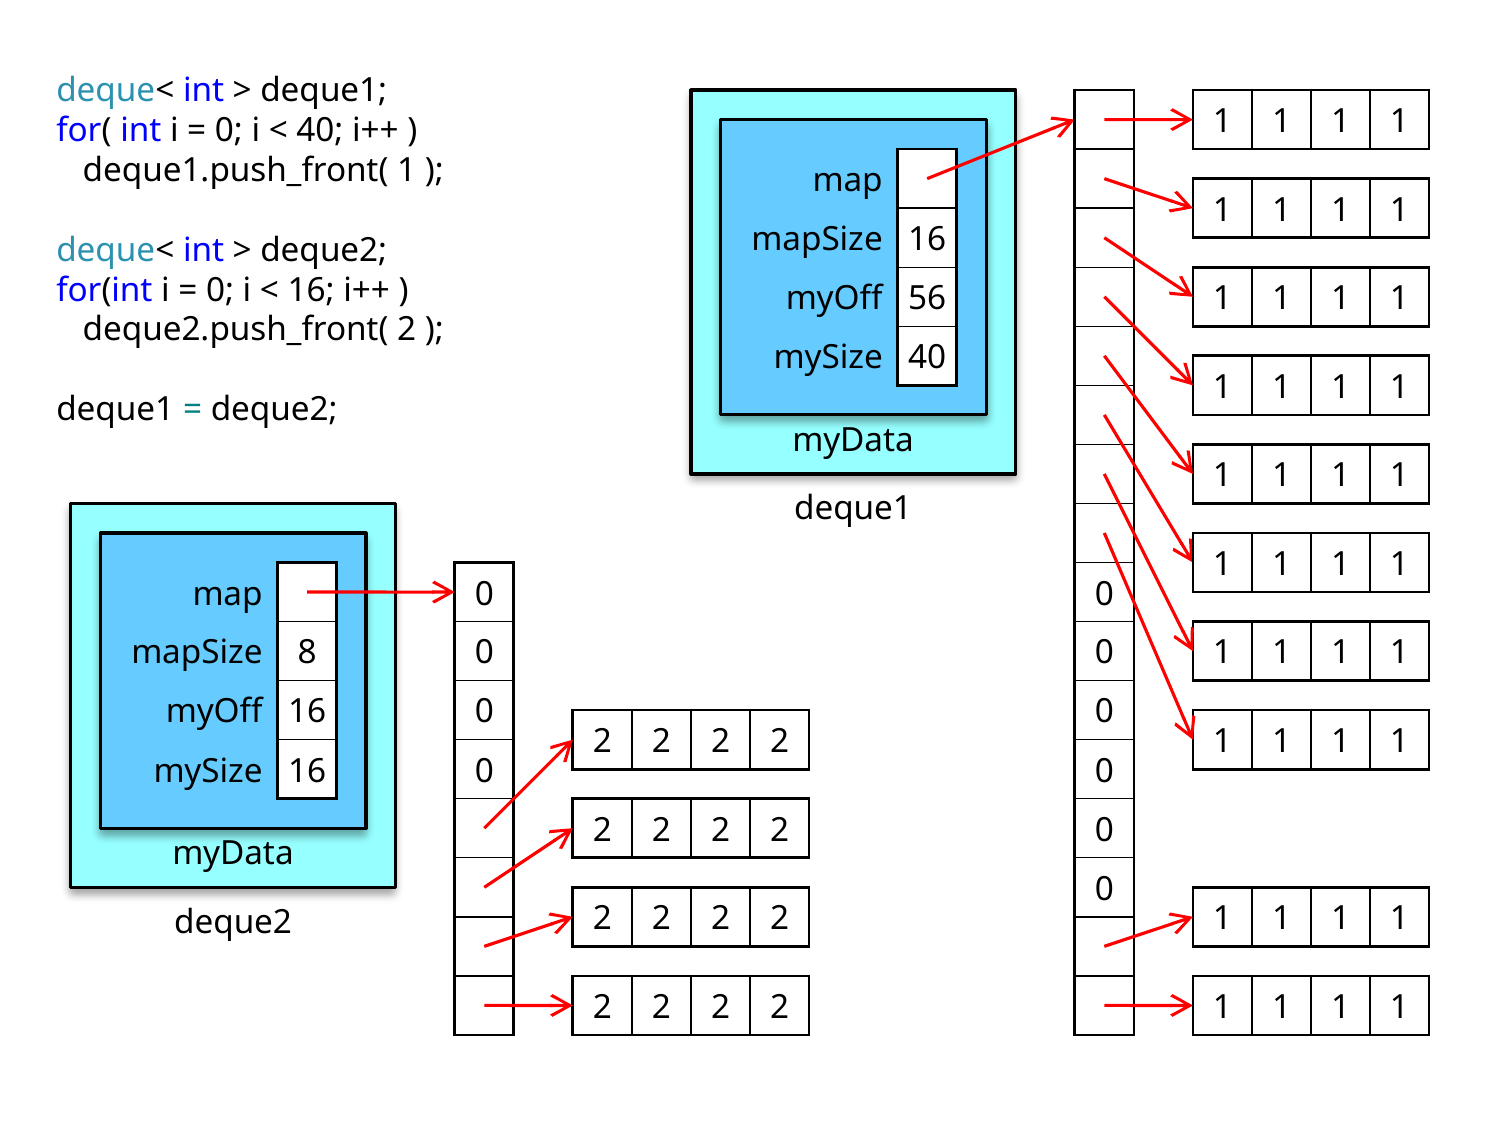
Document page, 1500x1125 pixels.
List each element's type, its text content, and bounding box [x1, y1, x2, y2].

table_header 1 [1194, 711, 1251, 768]
table_header 2 [574, 977, 631, 1034]
table_header 2 [692, 800, 749, 856]
text_box [307, 580, 455, 604]
text_box [1104, 108, 1192, 131]
table_header 2 [692, 711, 749, 768]
text_box [1104, 355, 1193, 474]
table_cell [1076, 150, 1133, 207]
table_header 1 [1371, 711, 1428, 768]
table_header 1 [1312, 180, 1369, 236]
table_cell [456, 858, 512, 916]
table_header 1 [1253, 889, 1310, 945]
table_header 1 [1371, 977, 1428, 1034]
table_header 1 [1312, 623, 1369, 679]
text_box deque1 [749, 473, 957, 533]
table_header 1 [1194, 91, 1251, 148]
table_header 2 [574, 800, 631, 856]
table_header 1 [1371, 889, 1428, 945]
table_header 2 [751, 711, 808, 768]
table_header 1 [1194, 180, 1251, 236]
table_header 2 [633, 711, 690, 768]
table_header 1 [1371, 534, 1428, 591]
text_box myData [159, 828, 307, 888]
table_header 1 [1253, 91, 1310, 148]
table_header 1 [1253, 446, 1310, 502]
table_cell 0 [456, 681, 512, 739]
table_cell 40 [899, 327, 955, 384]
table_cell mySize [100, 740, 276, 799]
table_header 1 [1312, 977, 1369, 1034]
table_header 2 [751, 889, 808, 945]
text_box [1104, 532, 1195, 740]
table_header [899, 150, 955, 207]
table_header 2 [574, 711, 631, 768]
text_box [100, 593, 367, 829]
table_header 1 [1371, 180, 1428, 236]
table_cell [1076, 327, 1133, 385]
table_header 1 [1371, 91, 1428, 148]
table_cell [1076, 918, 1133, 975]
table_header 1 [1253, 180, 1310, 236]
table_header 1 [1253, 711, 1310, 768]
table_cell 0 [1076, 563, 1133, 621]
table_header 1 [1312, 446, 1369, 502]
text_box [927, 117, 1073, 179]
table_header 2 [633, 889, 690, 945]
table_header 1 [1312, 534, 1369, 591]
table_header map [720, 149, 896, 208]
text_box [484, 913, 573, 947]
text_box [70, 503, 396, 888]
table_header 1 [1194, 889, 1251, 945]
table_cell 0 [1076, 858, 1133, 916]
table_header 2 [751, 800, 808, 856]
table_cell 0 [456, 622, 512, 680]
text_box [1104, 473, 1194, 652]
table_cell 0 [1076, 622, 1133, 680]
table_header 1 [1312, 357, 1369, 414]
table_cell 0 [1076, 799, 1133, 857]
table_header 1 [1312, 91, 1369, 148]
table_header 1 [1371, 446, 1428, 502]
table_header 1 [1253, 977, 1310, 1034]
table_header 1 [1253, 534, 1310, 591]
text_box [1104, 178, 1193, 212]
table_header 1 [1194, 357, 1251, 414]
table_header 1 [1253, 269, 1310, 325]
table_header 1 [1312, 711, 1369, 768]
table_header 1 [1194, 534, 1251, 591]
text_box [690, 90, 1016, 474]
table_header 1 [1194, 446, 1251, 502]
table_cell 0 [456, 740, 512, 798]
text_box [100, 532, 367, 591]
table_cell [456, 799, 512, 857]
table_cell [456, 977, 512, 1034]
table_header 1 [1253, 357, 1310, 414]
table_header [1076, 91, 1133, 148]
table_header 1 [1194, 977, 1251, 1034]
table_cell [1076, 504, 1133, 562]
table_header 2 [692, 889, 749, 945]
table_cell [1076, 445, 1133, 503]
table_cell mySize [720, 326, 896, 385]
table_header 2 [692, 977, 749, 1034]
table_cell [1076, 386, 1133, 444]
table_header 1 [1194, 623, 1251, 679]
table_header 0 [456, 564, 512, 621]
table_header 2 [574, 889, 631, 945]
list deque< int > deque1; for( int i = 0; i < 40; i++ ) deque1.push_front( 1 ); deque< int > deque2; for(int i = 0; i < 16; i++ ) deque2.push_front( 2 ); deque1 = deque2; [41, 60, 662, 445]
table_cell 8 [279, 622, 335, 680]
table_header 1 [1253, 623, 1310, 679]
table_header 2 [751, 977, 808, 1034]
table_cell [1076, 209, 1133, 267]
table_header 2 [633, 977, 690, 1034]
text_box [720, 119, 987, 165]
table_header 1 [1371, 269, 1428, 325]
table_header 1 [1371, 623, 1428, 679]
table_cell myOff [100, 681, 276, 740]
text_box [1104, 913, 1193, 947]
text_box [720, 156, 987, 415]
text_box deque2 [129, 887, 337, 947]
table_cell [1076, 268, 1133, 326]
table_header 1 [1194, 269, 1251, 325]
text_box [484, 739, 573, 829]
table_cell [1076, 977, 1133, 1034]
table_header 1 [1371, 357, 1428, 414]
text_box [1104, 414, 1192, 562]
table_cell mapSize [100, 622, 276, 681]
table_cell 16 [279, 740, 335, 797]
text_box [1104, 994, 1192, 1017]
table_cell 16 [899, 209, 955, 267]
table_header 1 [1312, 269, 1369, 325]
text_box myData [779, 414, 927, 474]
table_cell 56 [899, 268, 955, 326]
text_box [1104, 296, 1193, 386]
table_header 2 [633, 800, 690, 856]
table_cell [456, 918, 512, 975]
table_cell 16 [279, 681, 335, 739]
table_header [279, 564, 335, 621]
table_header map [100, 563, 276, 622]
table_cell mapSize [720, 208, 896, 267]
table_header 1 [1312, 889, 1369, 945]
table_cell myOff [720, 267, 896, 326]
text_box [484, 994, 573, 1017]
text_box [1104, 237, 1193, 297]
text_box [484, 828, 573, 888]
table_cell 0 [1076, 681, 1133, 739]
table_cell 0 [1076, 740, 1133, 798]
